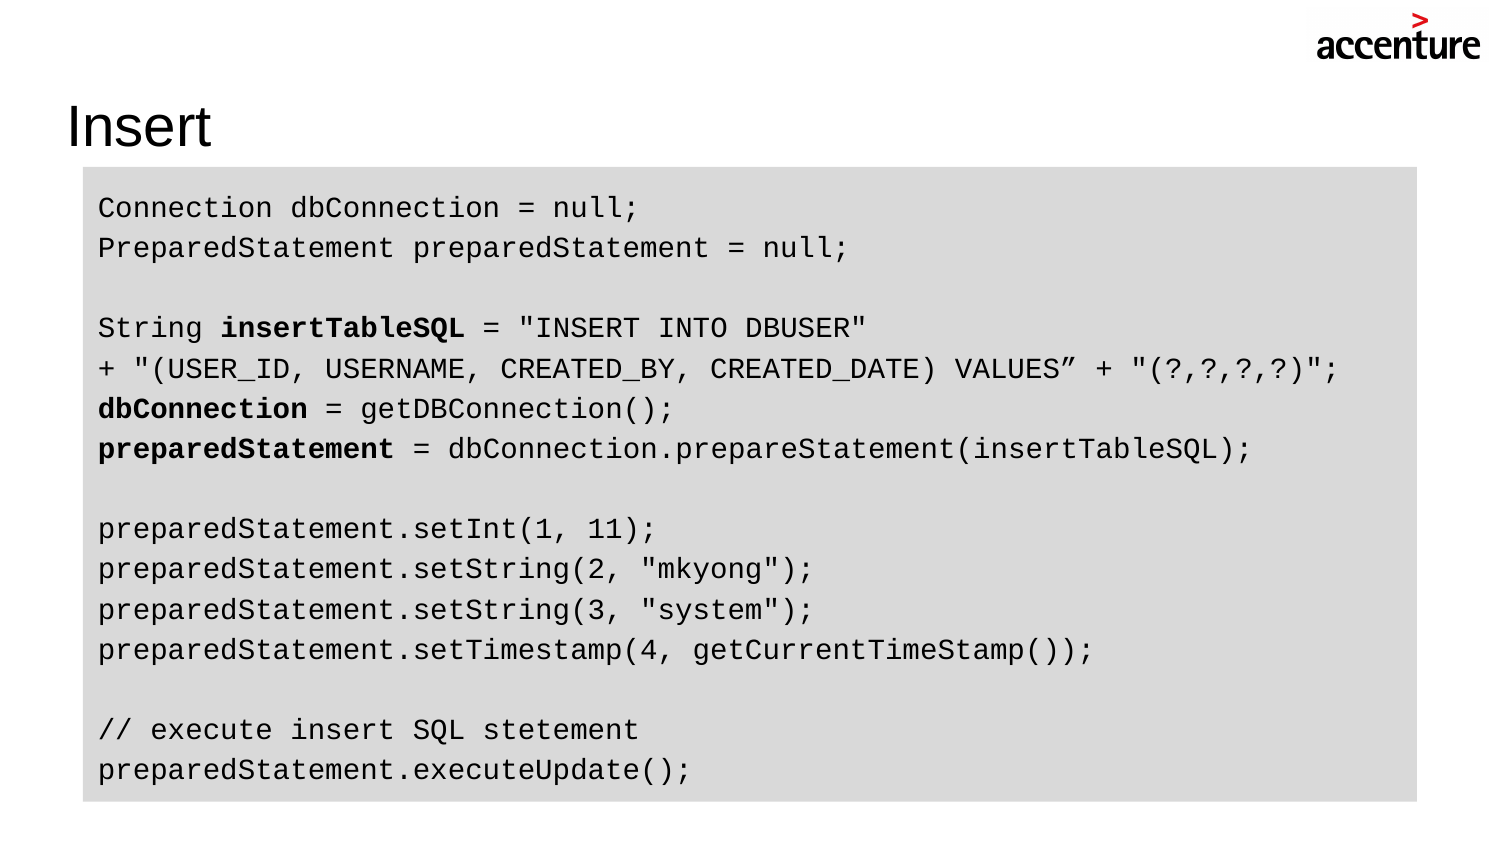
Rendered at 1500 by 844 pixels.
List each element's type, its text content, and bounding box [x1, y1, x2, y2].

title Insert [51, 72, 1449, 167]
text_box Connection dbConnection = null; PreparedStatement preparedStatement = null; String insertTableSQL = "INSERT INTO DBUSER" + "(USER_ID, USERNAME, CREATED_BY, CREATED_DATE) VALUES” + "(?,?,?,?)"; dbConnection = getDBConnection(); preparedStatement = dbConnection.prepareStatement(insertTableSQL); preparedStatement.setInt(1, 11); preparedStatement.setString(2, "mkyong"); preparedStatement.setString(3, "system"); preparedStatement.setTimestamp(4, getCurrentTimeStamp()); // execute insert SQL stetement preparedStatement.executeUpdate(); [82, 166, 1417, 802]
picture [1306, 7, 1489, 62]
